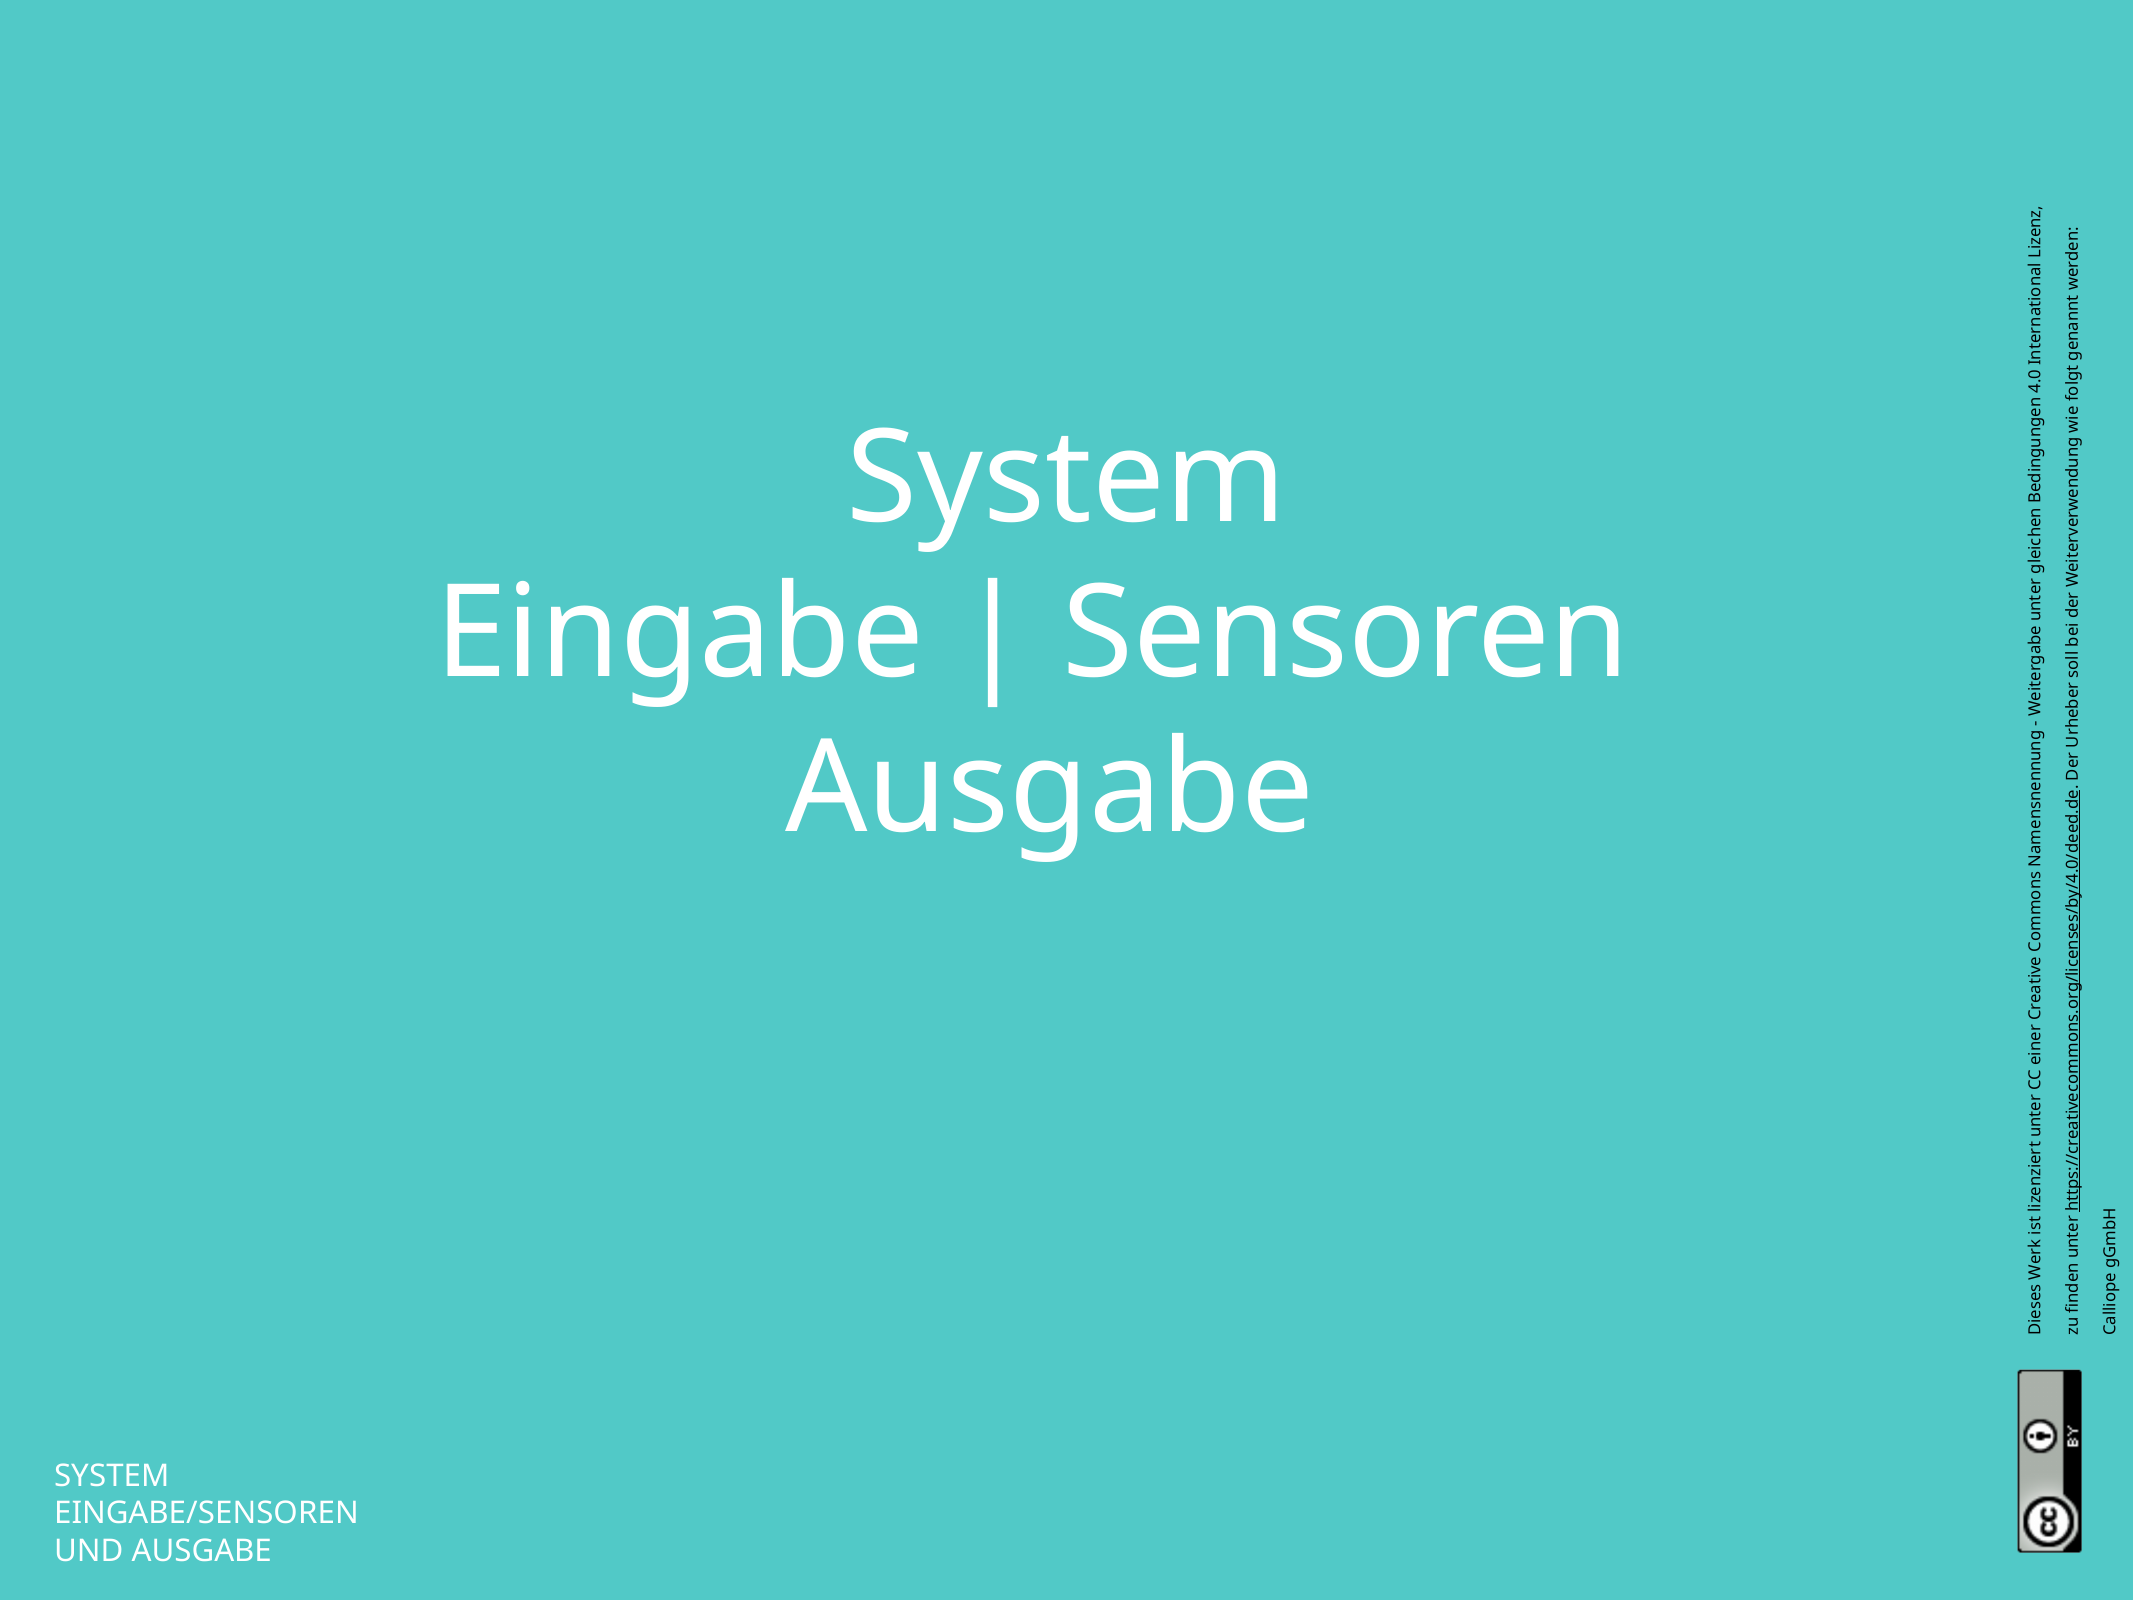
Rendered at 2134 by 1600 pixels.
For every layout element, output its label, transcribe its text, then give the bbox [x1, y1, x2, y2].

text_box SYSTEM Eingabe/Sensoren und Ausgabe [45, 1446, 543, 1576]
picture [2018, 1370, 2081, 1552]
